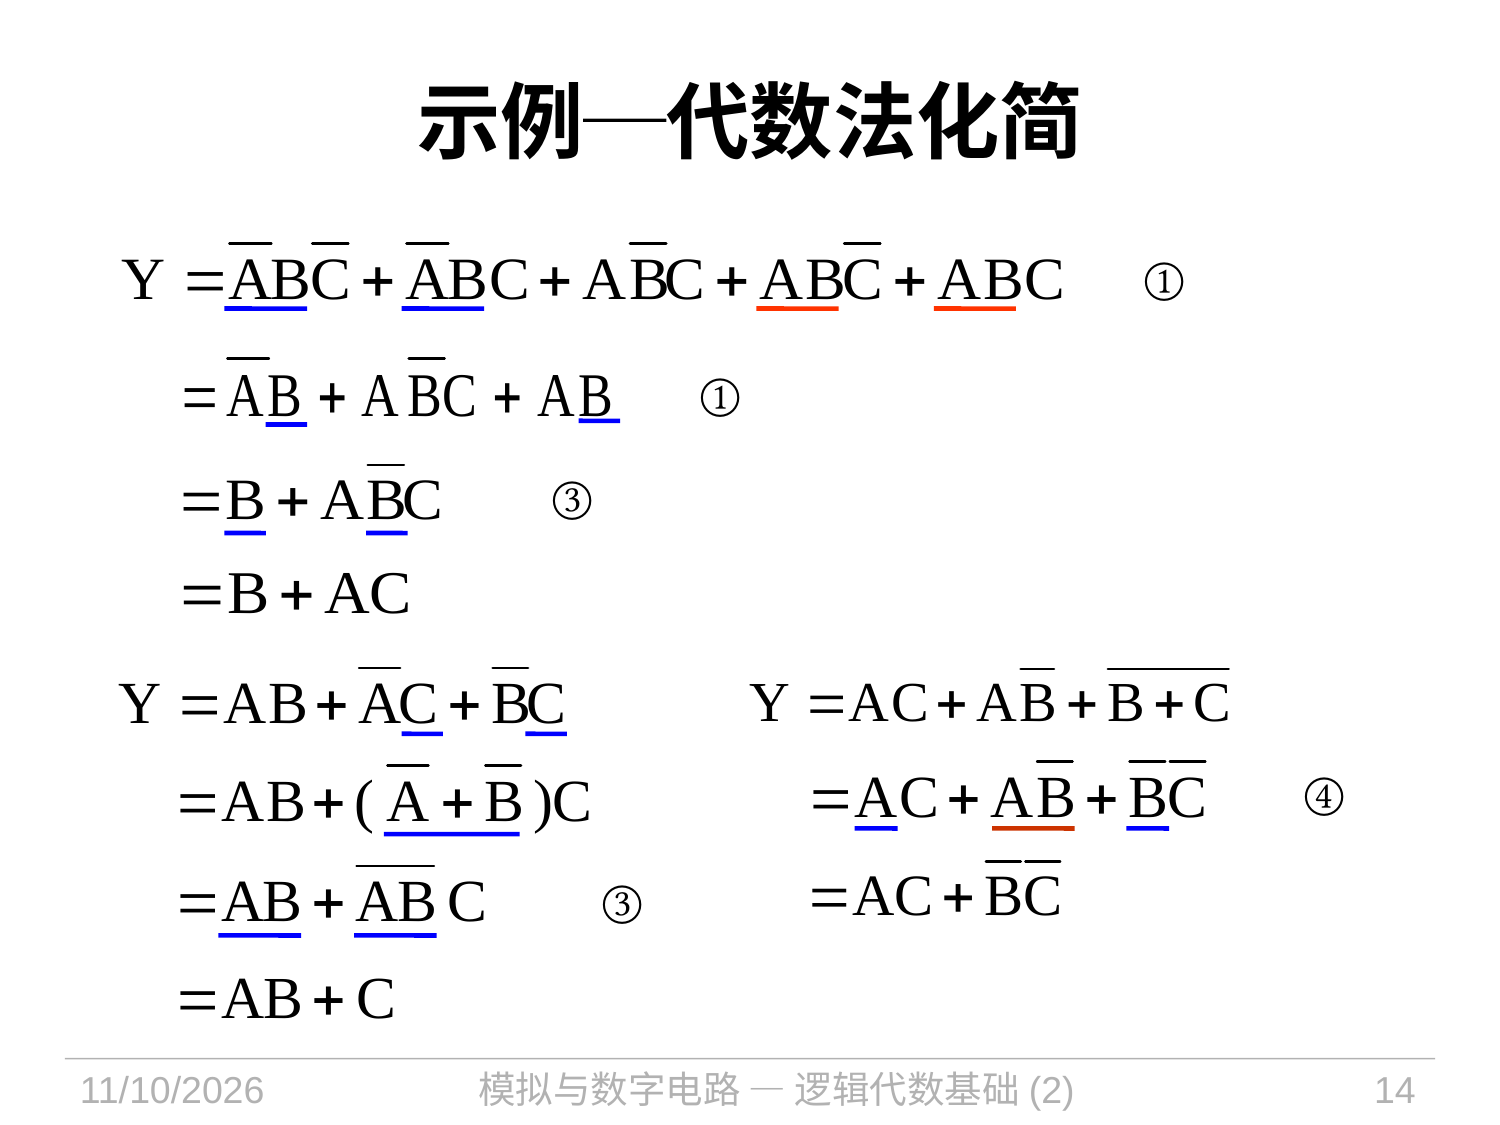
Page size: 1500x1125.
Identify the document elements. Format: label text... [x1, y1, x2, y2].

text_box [168, 450, 454, 535]
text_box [798, 747, 1218, 833]
text_box ① [683, 350, 758, 436]
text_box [165, 751, 604, 847]
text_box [165, 963, 405, 1034]
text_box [112, 228, 1073, 315]
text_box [265, 420, 621, 425]
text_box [167, 557, 422, 629]
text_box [797, 847, 1072, 931]
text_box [165, 851, 500, 937]
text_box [109, 653, 579, 739]
text_box ① [1128, 235, 1203, 320]
text_box ④ [1288, 749, 1363, 835]
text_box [740, 655, 1241, 736]
footer 模拟与数字电路 — 逻辑代数基础(2) [373, 1058, 1179, 1125]
slide_number 14 [1230, 1058, 1431, 1125]
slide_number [64, 1058, 348, 1125]
title 示例─代数法化简 [75, 24, 1425, 213]
text_box ③ [535, 453, 610, 539]
text_box ③ [585, 857, 660, 943]
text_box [169, 343, 625, 429]
